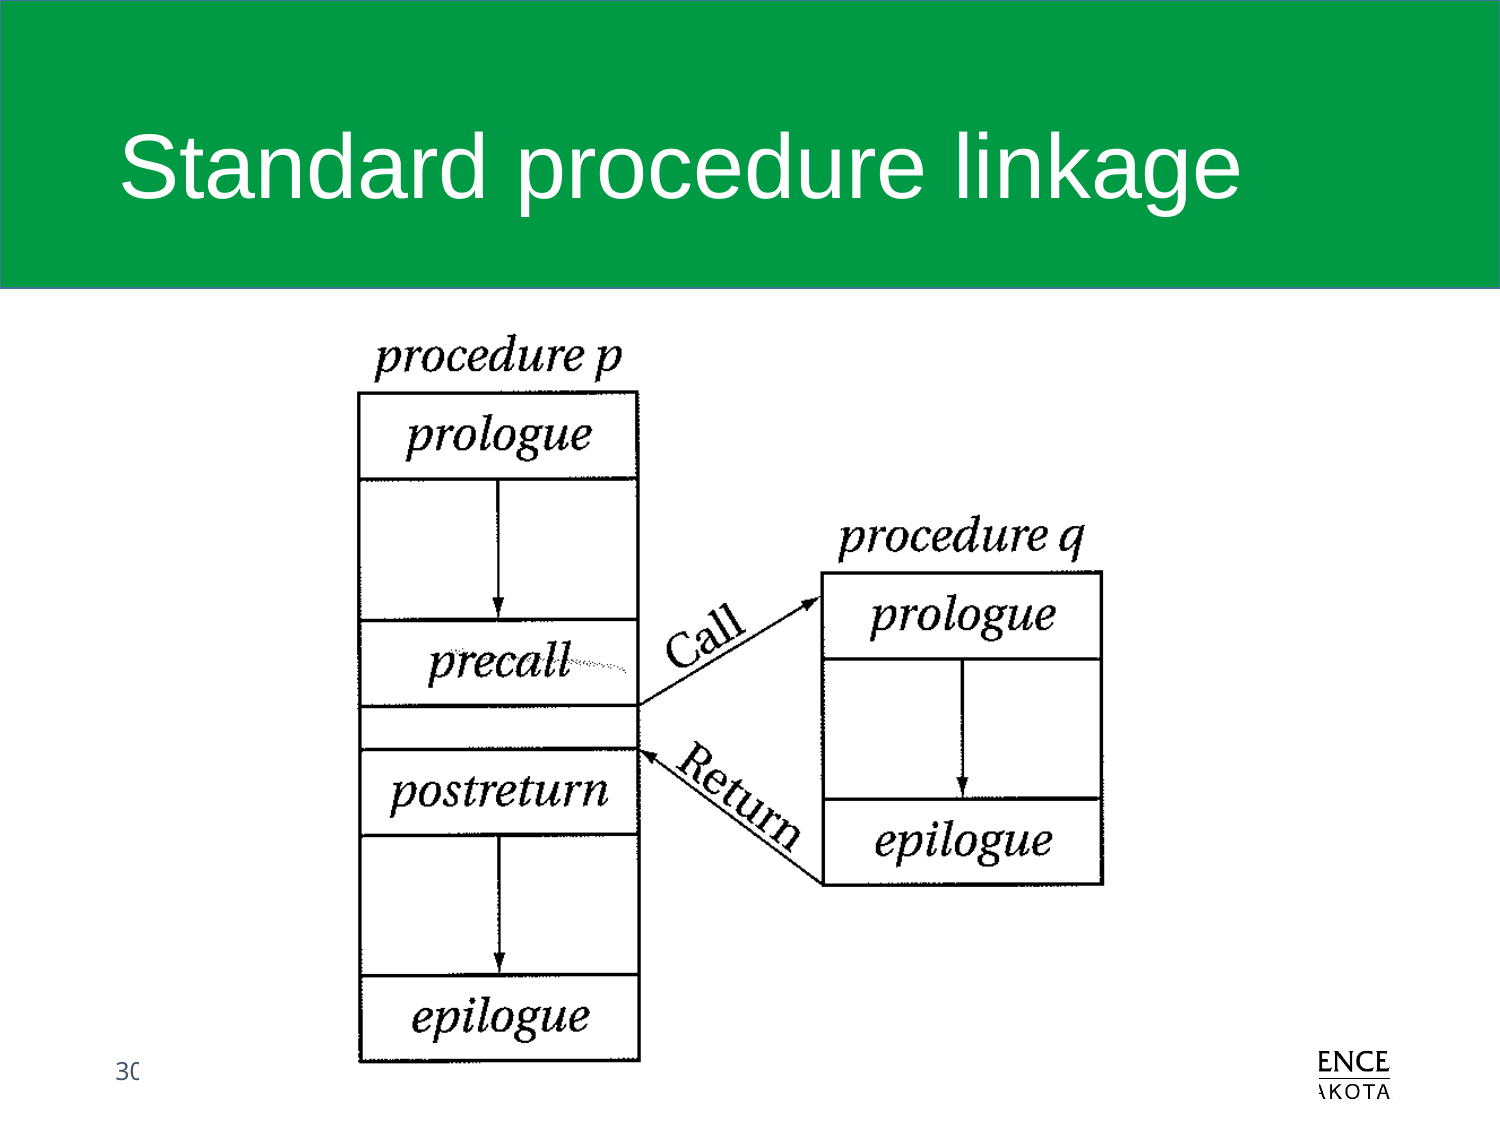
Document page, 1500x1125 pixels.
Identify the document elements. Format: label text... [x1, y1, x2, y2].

slide_number 30 [100, 1042, 138, 1103]
title Standard procedure linkage [103, 59, 1397, 278]
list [138, 292, 1319, 1103]
picture [999, 1034, 1397, 1104]
